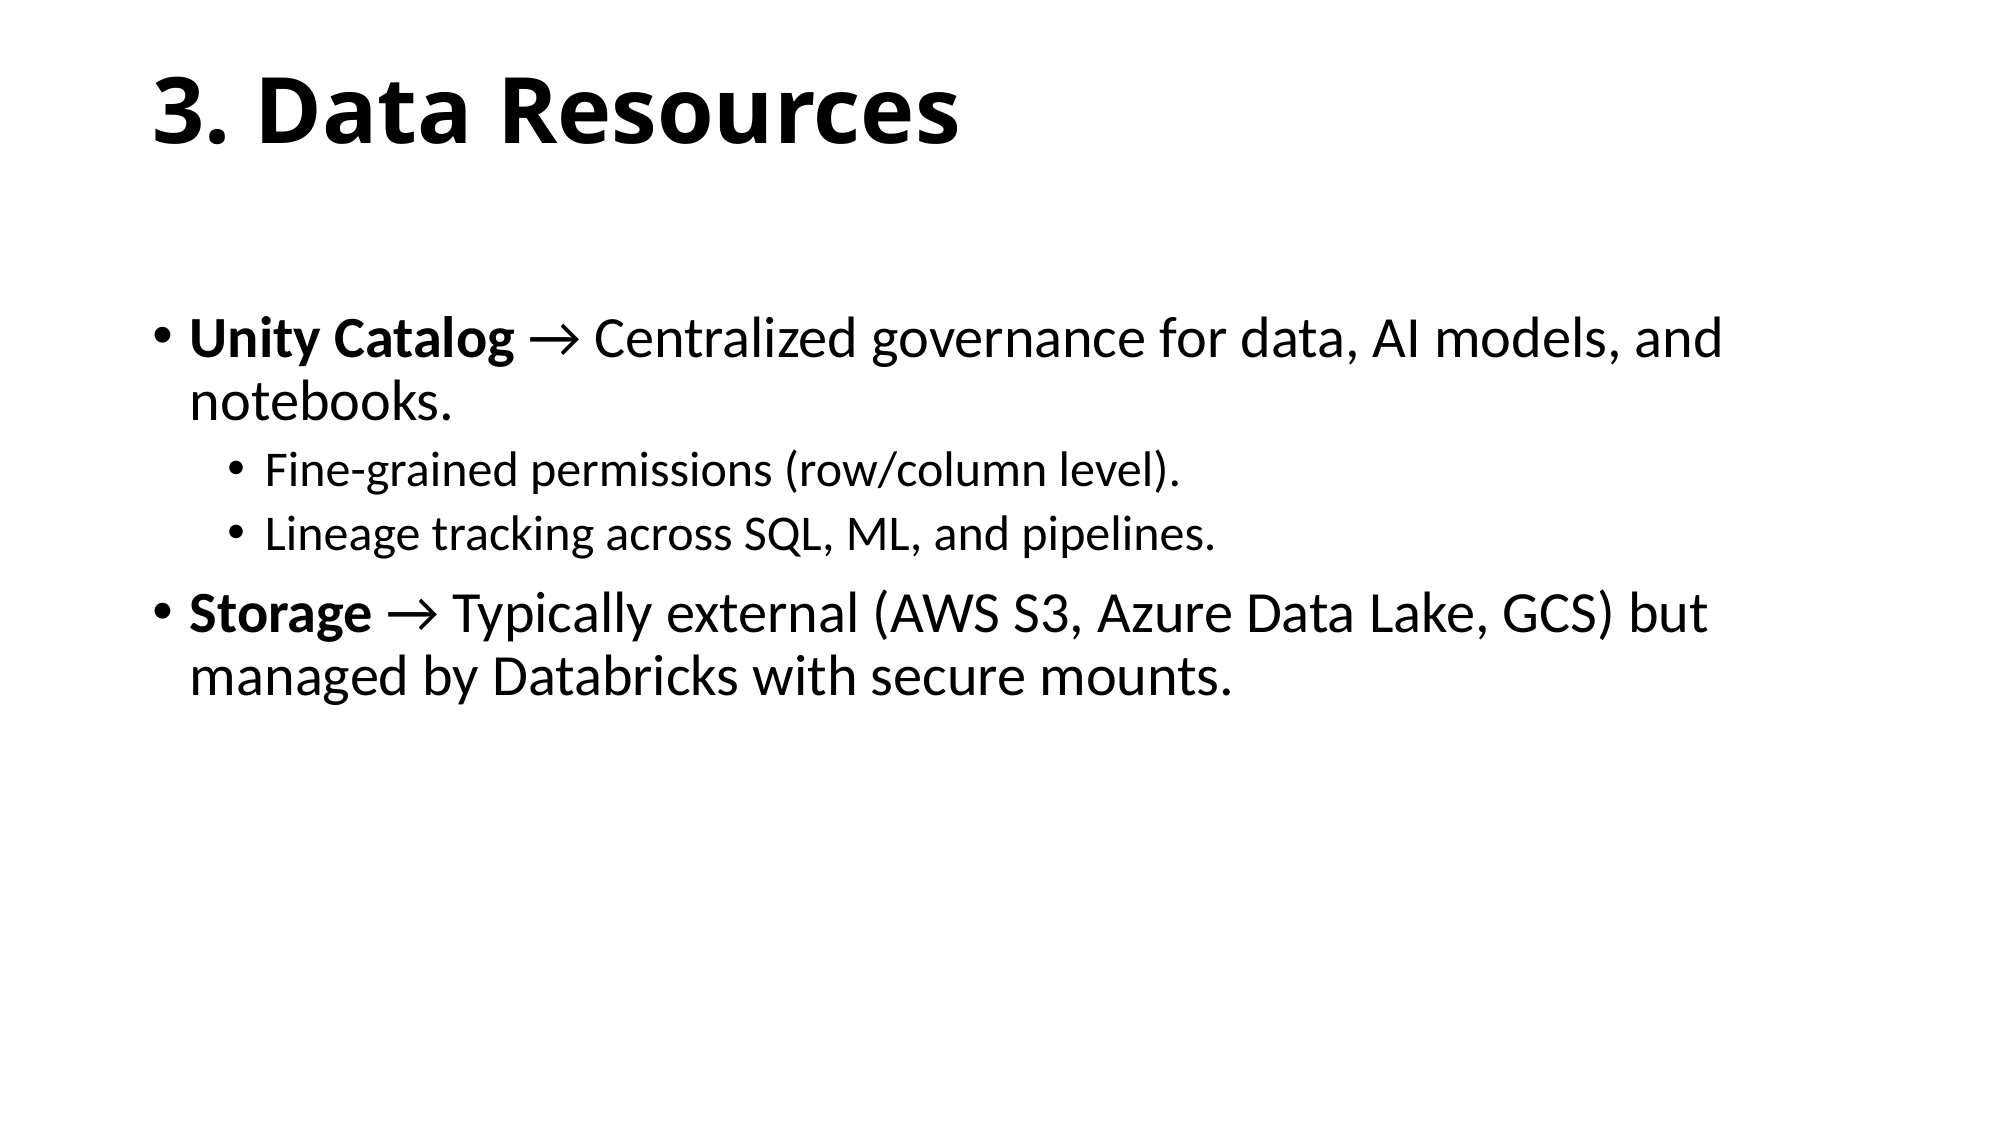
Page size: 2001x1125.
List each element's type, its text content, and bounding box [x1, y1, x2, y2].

title 3. Data Resources [137, 59, 1863, 278]
list Unity Catalog → Centralized governance for data, AI models, and notebooks. Fine-grained permissions (row/column level). Lineage tracking across SQL, ML, and pipelines. Storage → Typically external (AWS S3, Azure Data Lake, GCS) but managed by Databricks with secure mounts. [137, 299, 1863, 1014]
